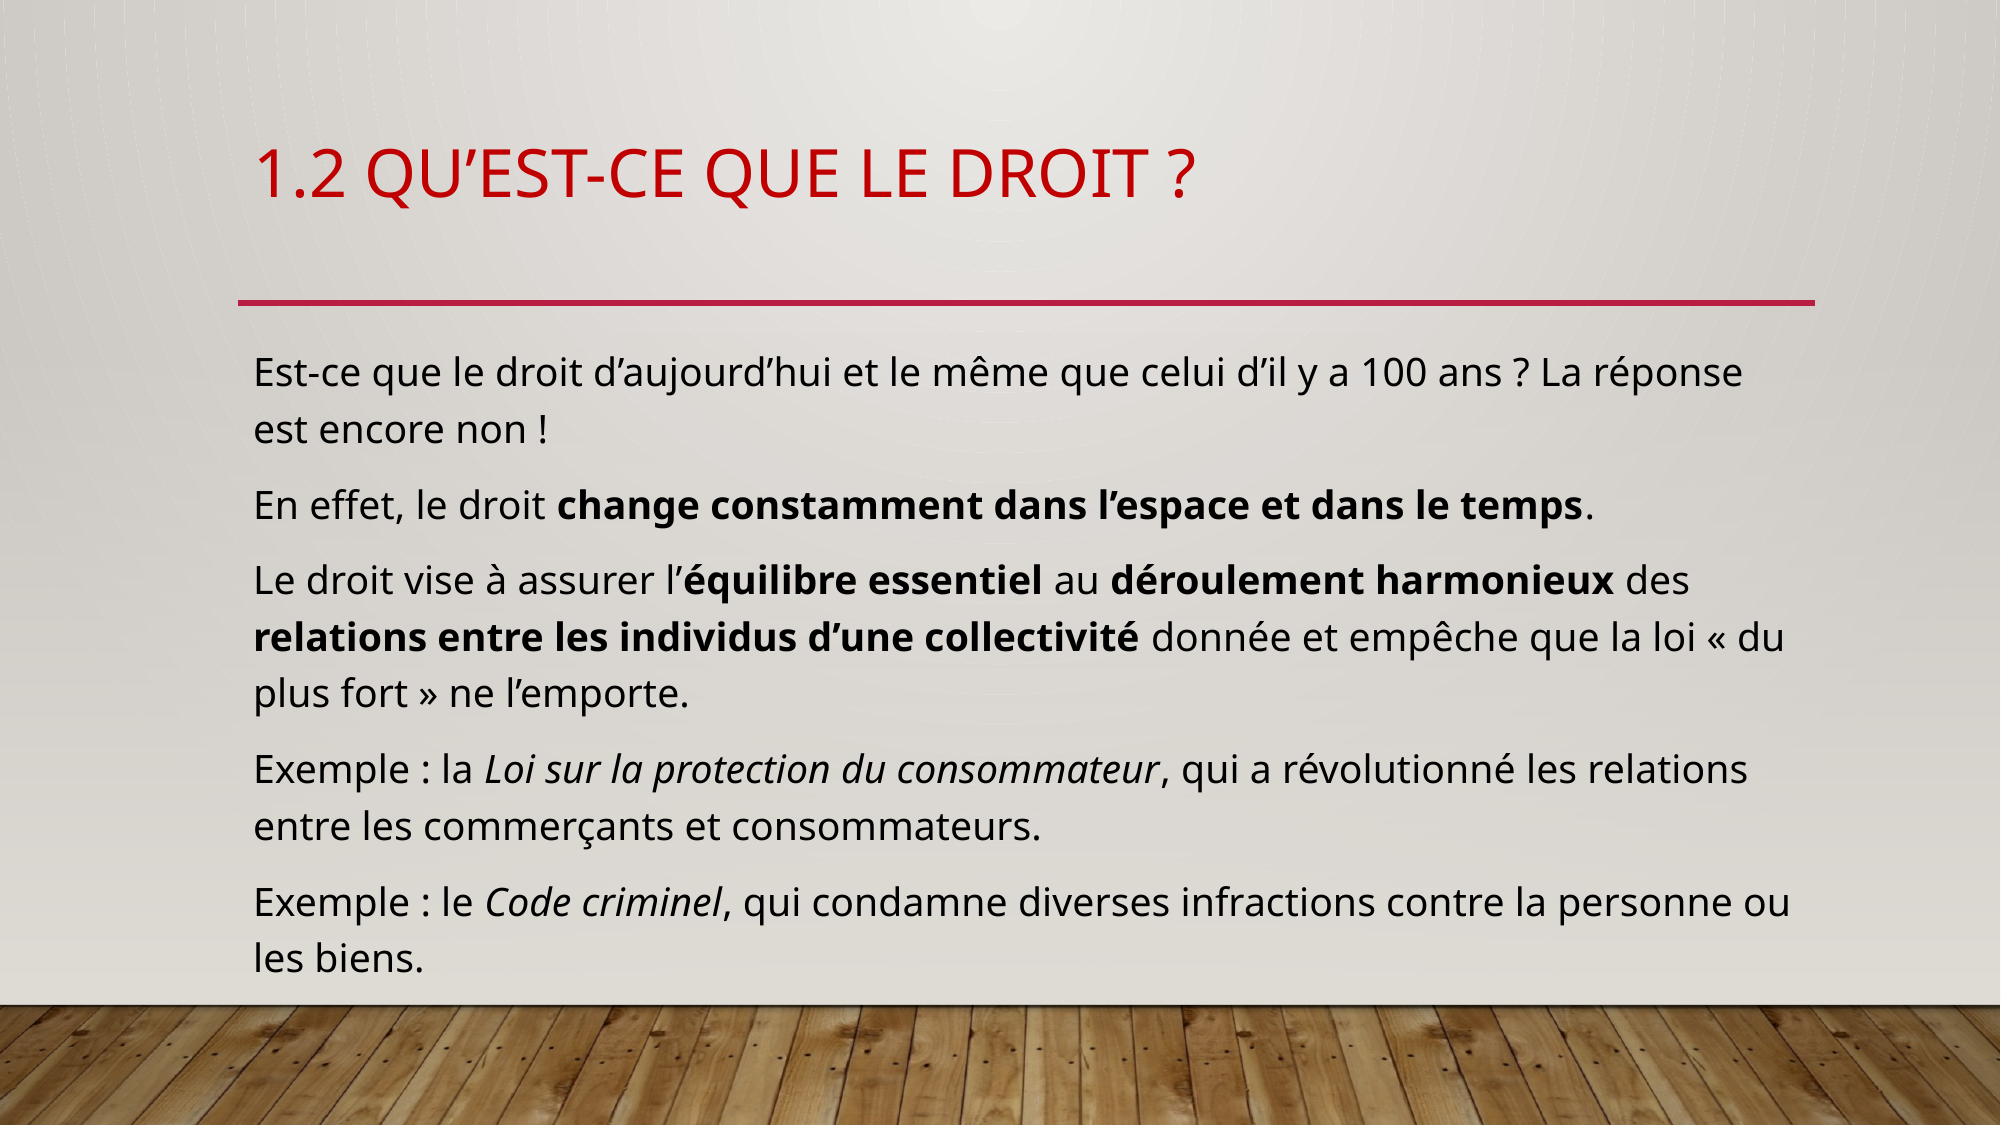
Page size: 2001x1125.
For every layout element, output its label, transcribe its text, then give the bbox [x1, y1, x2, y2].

title 1.2 Qu’est-ce que le droit ? [238, 131, 1814, 305]
list Est-ce que le droit d’aujourd’hui et le même que celui d’il y a 100 ans ? La réponse est encore non ! En effet, le droit change constamment dans l’espace et dans le temps. Le droit vise à assurer l’équilibre essentiel au déroulement harmonieux des relations entre les individus d’une collectivité donnée et empêche que la loi « du plus fort » ne l’emporte. Exemple : la Loi sur la protection du consommateur, qui a révolutionné les relations entre les commerçants et consommateurs. Exemple : le Code criminel, qui condamne diverses infractions contre la personne ou les biens. [238, 330, 1814, 993]
picture [0, 1005, 2000, 1125]
